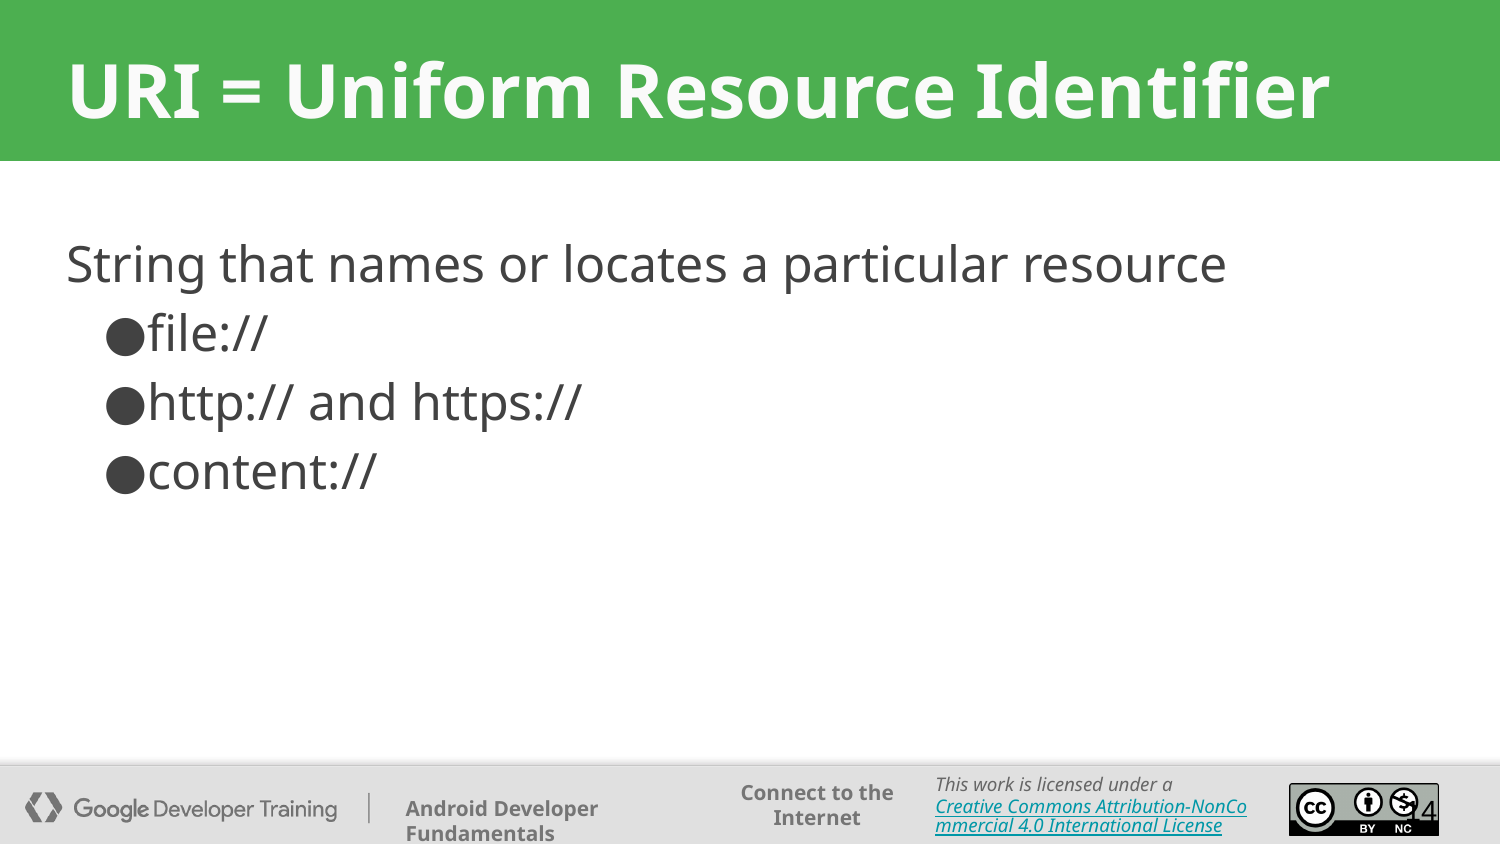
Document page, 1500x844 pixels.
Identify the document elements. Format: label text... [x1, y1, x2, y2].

list String that names or locates a particular resource file:// http:// and https:// content:// [51, 176, 1449, 701]
title URI = Uniform Resource Identifier [51, 28, 1449, 122]
picture [0, 161, 1500, 844]
slide_number ‹#› [1389, 777, 1480, 842]
